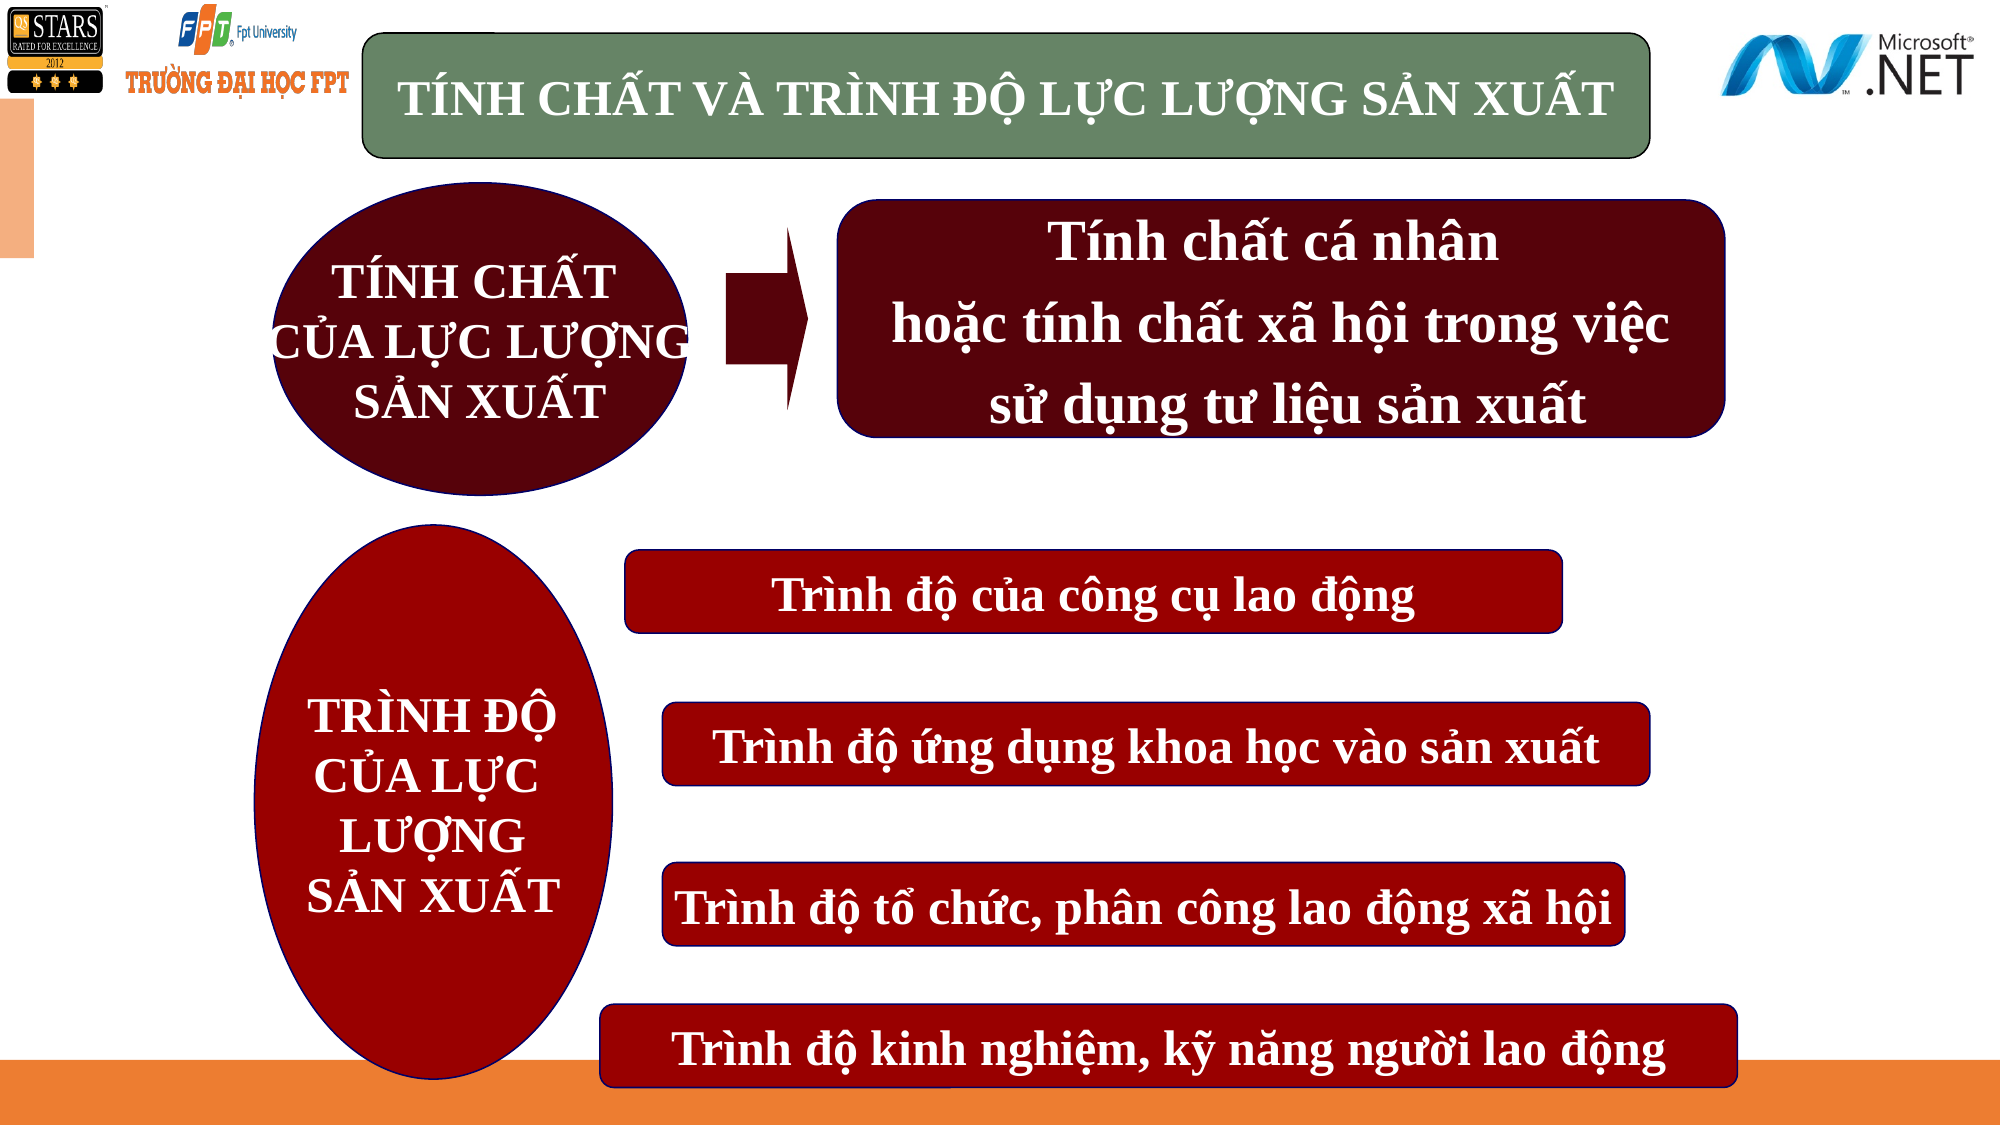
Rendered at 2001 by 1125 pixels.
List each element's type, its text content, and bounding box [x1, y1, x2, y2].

picture [1685, 0, 2001, 129]
picture [7, 4, 349, 99]
text_box TÍNH CHẤT CỦA LỰC LƯỢNG SẢN XUẤT [272, 182, 688, 496]
text_box TÍNH CHẤT VÀ TRÌNH ĐỘ LỰC LƯỢNG SẢN XUẤT [362, 33, 1650, 159]
text_box [725, 227, 809, 411]
text_box Tính chất cá nhân hoặc tính chất xã hội trong việc sử dụng tư liệu sản xuất [837, 199, 1725, 438]
text_box Trình độ của công cụ lao động [624, 549, 1563, 634]
text_box Trình độ kinh nghiệm, kỹ năng người lao động [599, 1004, 1738, 1088]
text_box Trình độ tổ chức, phân công lao động xã hội [662, 862, 1625, 946]
text_box TRÌNH ĐỘ CỦA LỰC LƯỢNG SẢN XUẤT [254, 524, 613, 1080]
text_box Trình độ ứng dụng khoa học vào sản xuất [662, 702, 1650, 786]
